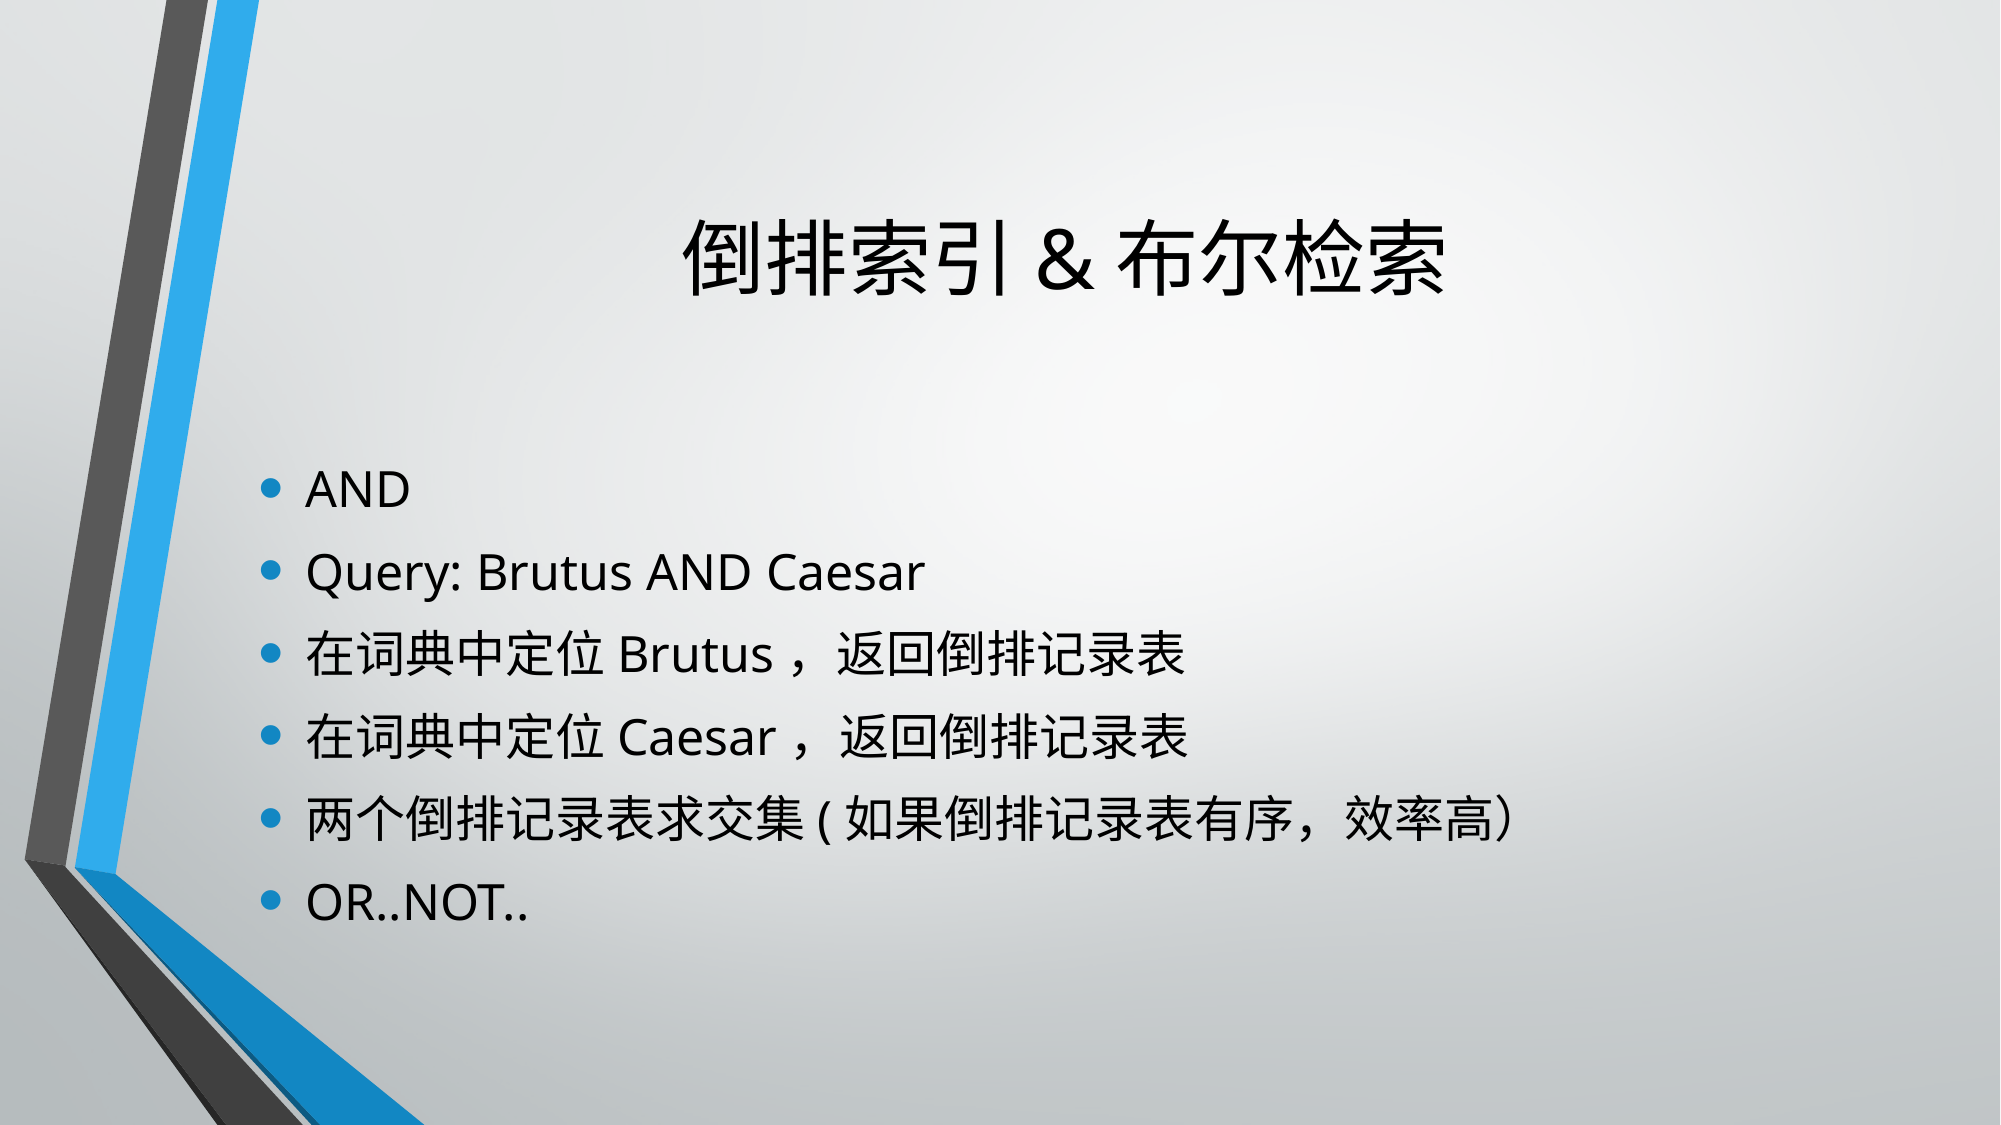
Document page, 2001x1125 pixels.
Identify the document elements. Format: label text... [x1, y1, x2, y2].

title 倒排索引&布尔检索 [243, 112, 1887, 400]
list AND Query: Brutus AND Caesar 在词典中定位Brutus，返回倒排记录表 在词典中定位Caesar，返回倒排记录表 两个倒排记录表求交集(如果倒排记录表有序，效率高） OR..NOT.. [243, 437, 1887, 950]
